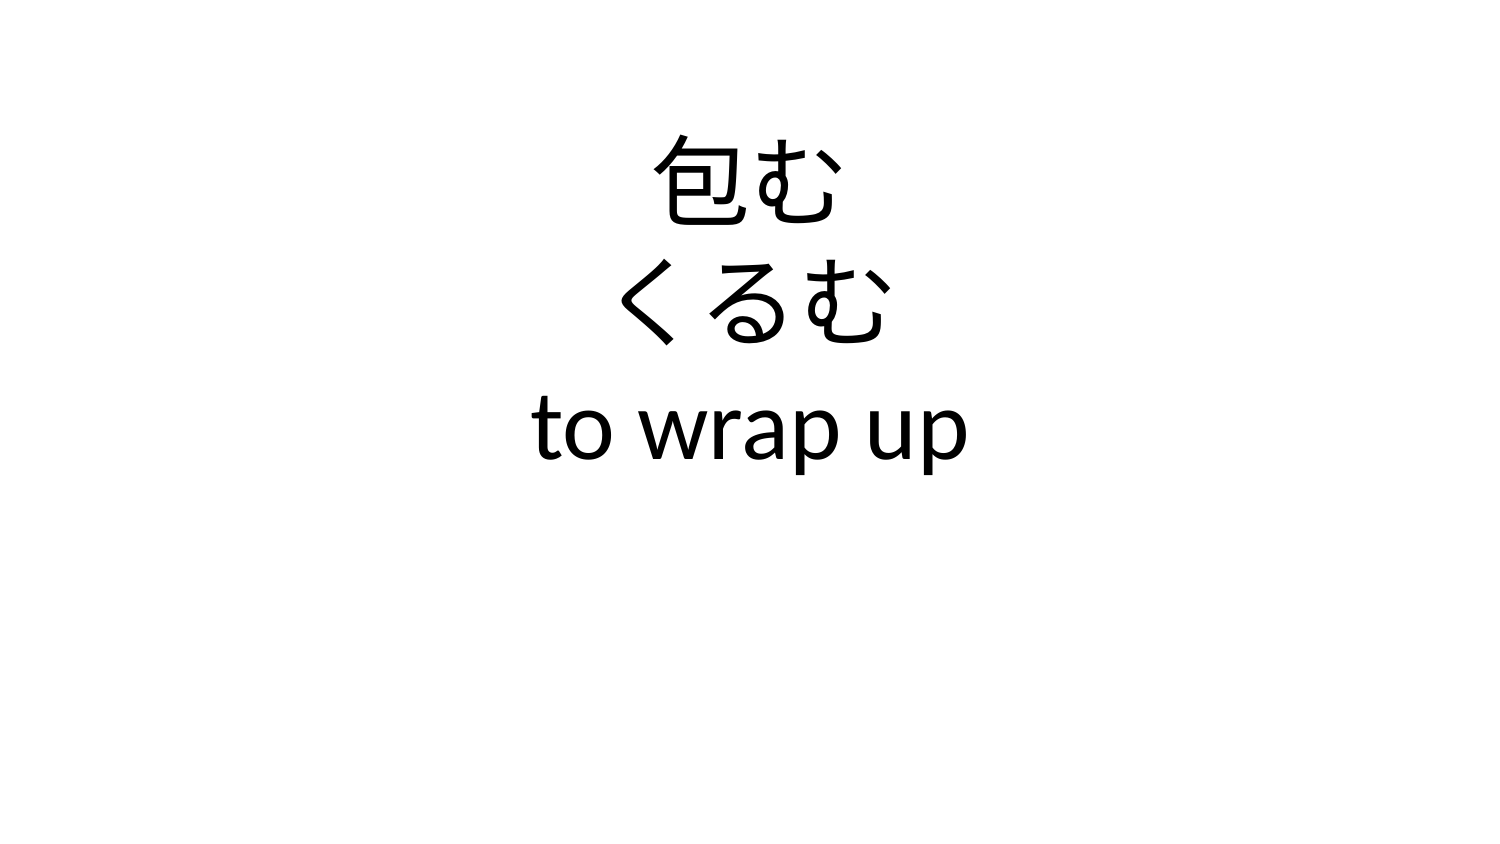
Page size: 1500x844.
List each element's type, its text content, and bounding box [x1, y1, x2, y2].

text_box 包む くるむ to wrap up [0, 149, 1500, 450]
